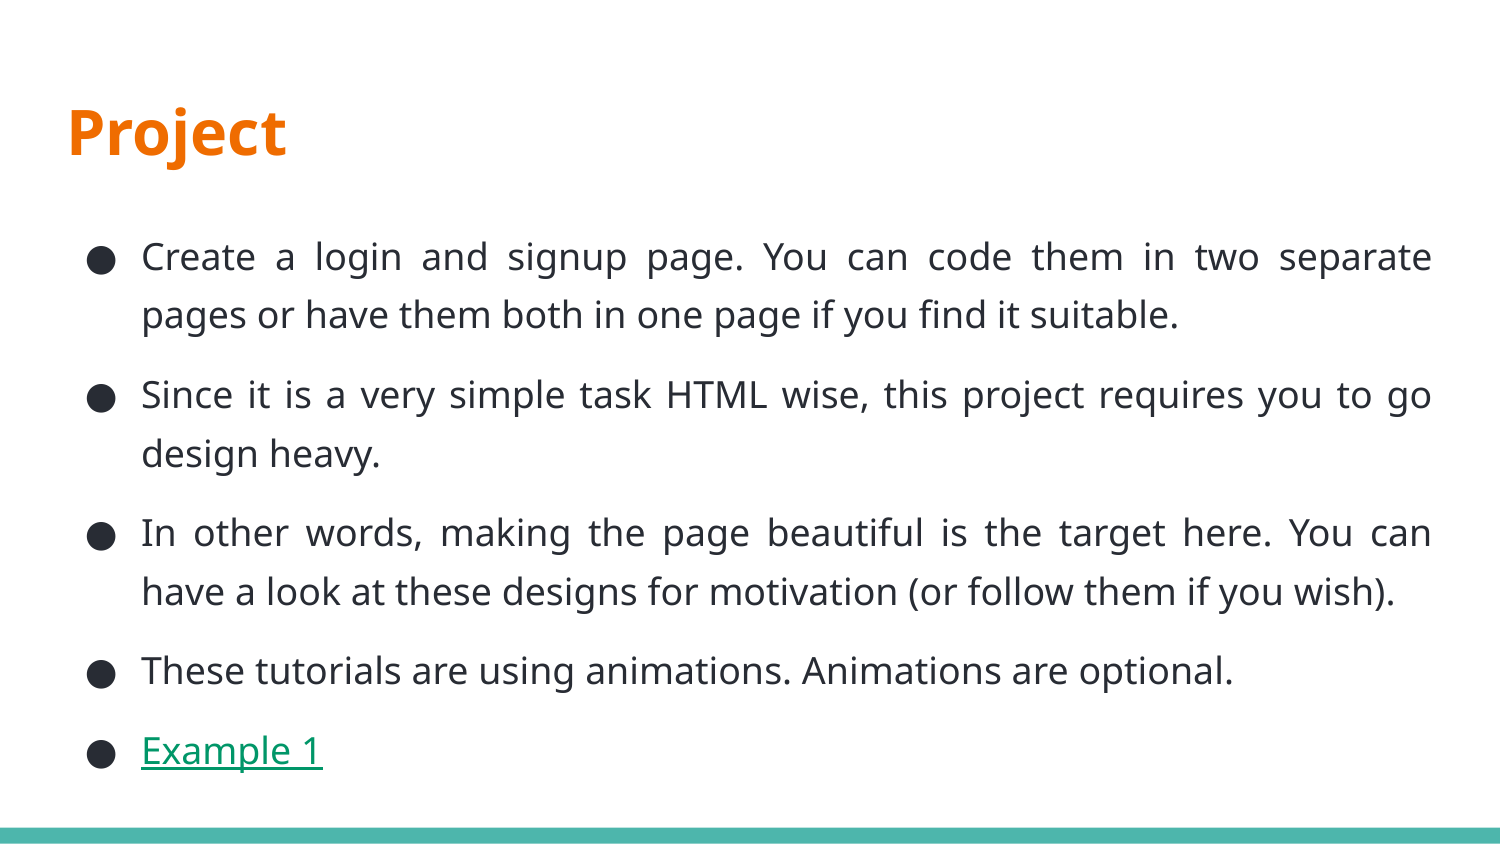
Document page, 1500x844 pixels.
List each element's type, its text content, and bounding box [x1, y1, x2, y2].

list Create a login and signup page. You can code them in two separate pages or have them both in one page if you find it suitable. Since it is a very simple task HTML wise, this project requires you to go design heavy. In other words, making the page beautiful is the target here. You can have a look at these designs for motivation (or follow them if you wish). These tutorials are using animations. Animations are optional. Example 1 [51, 207, 1449, 808]
title Project [51, 72, 1449, 189]
